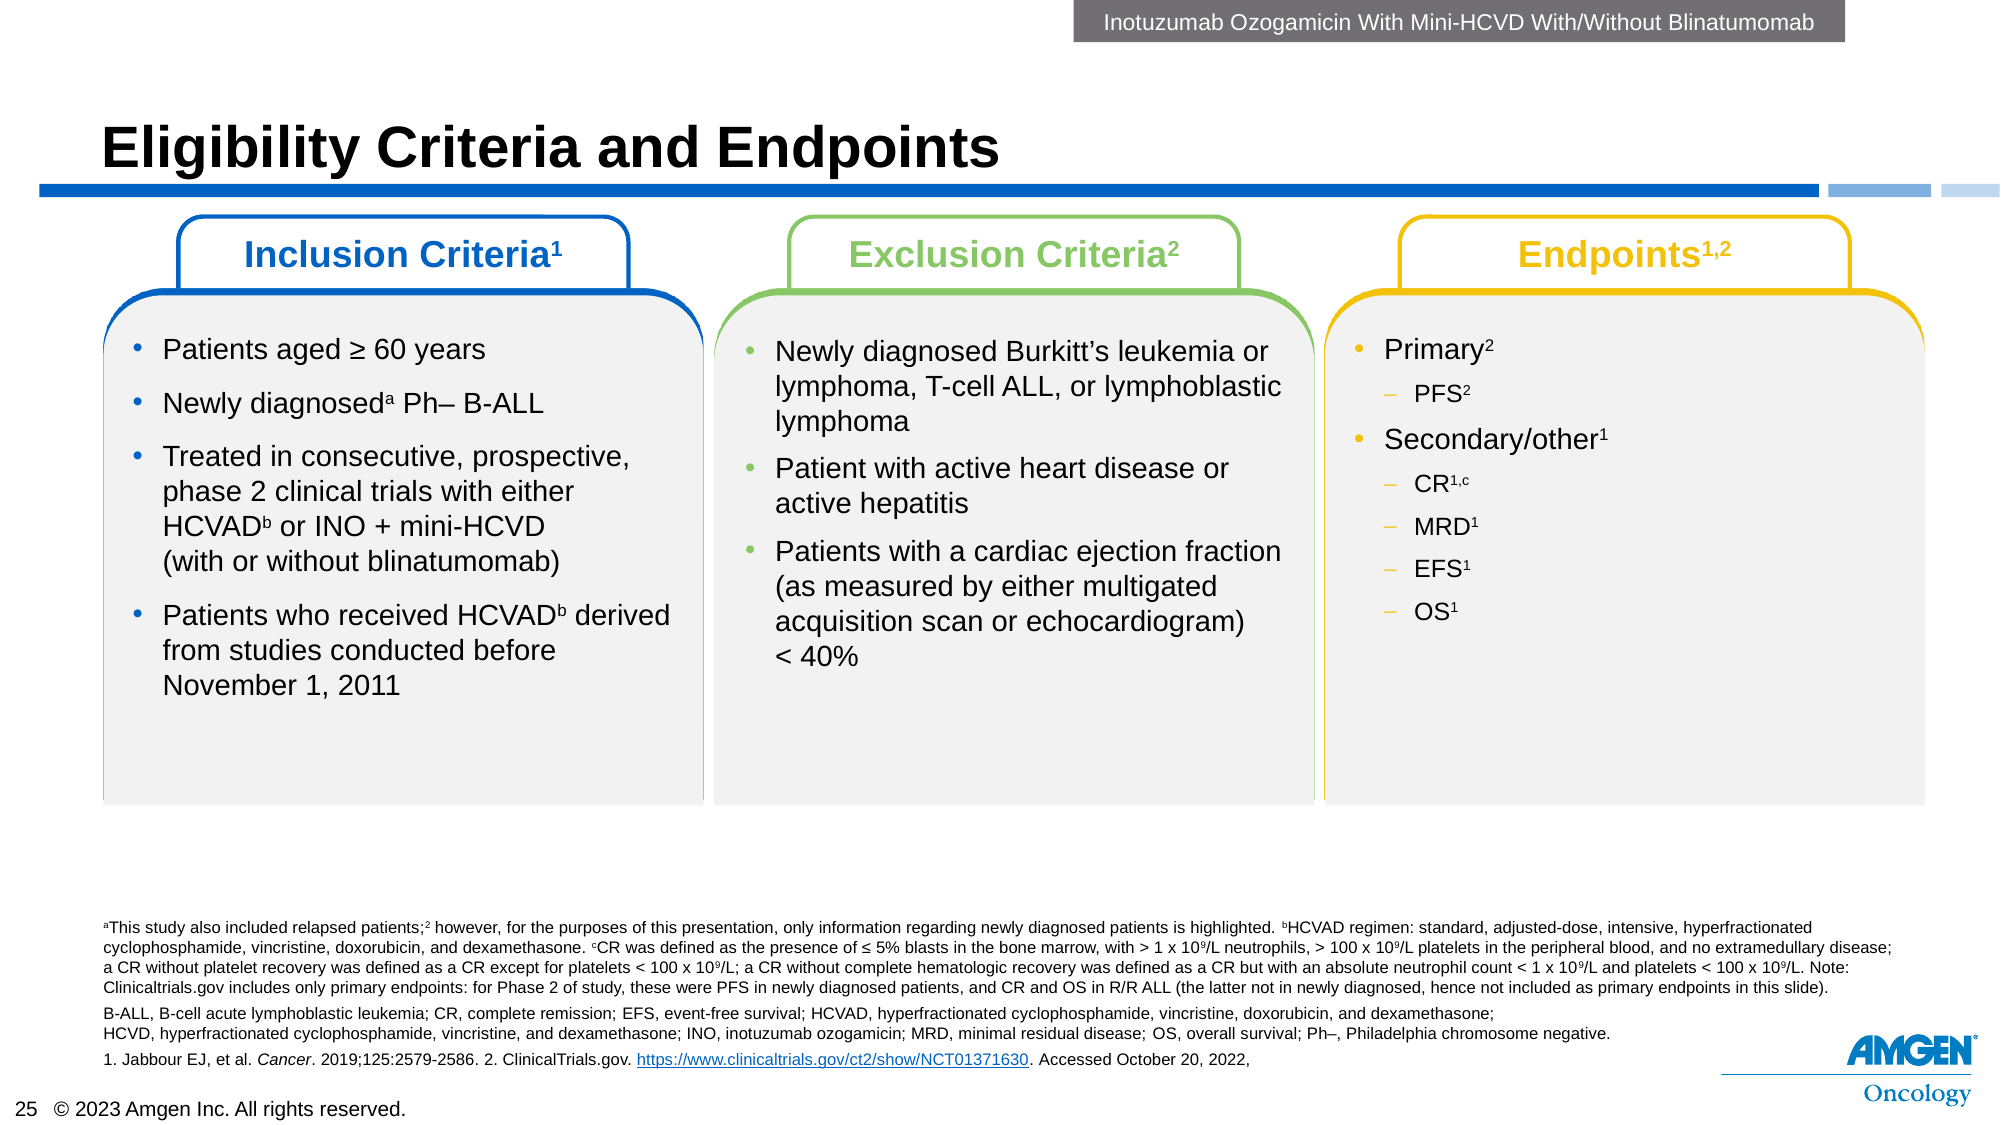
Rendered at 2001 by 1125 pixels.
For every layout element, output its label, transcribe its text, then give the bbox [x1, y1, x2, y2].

text_box Patients aged ≥ 60 years Newly diagnoseda Ph– B-ALL Treated in consecutive, prospective, phase 2 clinical trials with either HCVADb or INO + mini-HCVD (with or without blinatumomab) Patients who received HCVADb derived from studies conducted before November 1, 2011 [103, 295, 704, 806]
text_box Endpoints1,2 [1399, 216, 1850, 288]
text_box Inotuzumab Ozogamicin With Mini-HCVD With/Without Blinatumomab [1073, 0, 1846, 43]
text_box Primary2 PFS2 Secondary/other1 CR1,c MRD1 EFS1 OS1 [1324, 295, 1925, 806]
text_box Inclusion Criteria1 [178, 216, 629, 288]
text_box Newly diagnosed Burkitt’s leukemia or lymphoma, T-cell ALL, or lymphoblastic lymphoma Patient with active heart disease or active hepatitis Patients with a cardiac ejection fraction (as measured by either multigated acquisition scan or echocardiogram) < 40% [714, 295, 1315, 806]
text_box aThis study also included relapsed patients;2 however, for the purposes of this presentation, only information regarding newly diagnosed patients is highlighted. bHCVAD regimen: standard, adjusted-dose, intensive, hyperfractionated cyclophosphamide, vincristine, doxorubicin, and dexamethasone. cCR was defined as the presence of ≤ 5% blasts in the bone marrow, with > 1 x 109/L neutrophils, > 100 x 109/L platelets in the peripheral blood, and no extramedullary disease; a CR without platelet recovery was defined as a CR except for platelets < 100 x 109/L; a CR without complete hematologic recovery was defined as a CR but with an absolute neutrophil count < 1 x 109/L and platelets < 100 x 109/L. Note: Clinicaltrials.gov includes only primary endpoints: for Phase 2 of study, these were PFS in newly diagnosed patients, and CR and OS in R/R ALL (the latter not in newly diagnosed, hence not included as primary endpoints in this slide). B-ALL, B-cell acute lymphoblastic leukemia; CR, complete remission; EFS, event-free survival; HCVAD, hyperfractionated cyclophosphamide, vincristine, doxorubicin, and dexamethasone; HCVD, hyperfractionated cyclophosphamide, vincristine, and dexamethasone; INO, inotuzumab ozogamicin; MRD, minimal residual disease; OS, overall survival; Ph–, Philadelphia chromosome negative. 1. Jabbour EJ, et al. Cancer. 2019;125:2579-2586. 2. ClinicalTrials.gov. https://www.clinicaltrials.gov/ct2/show/NCT01371630. Accessed October 20, 2022, [103, 916, 1925, 1069]
title Eligibility Criteria and Endpoints [86, 0, 1925, 188]
text_box Exclusion Criteria2 [789, 216, 1240, 288]
